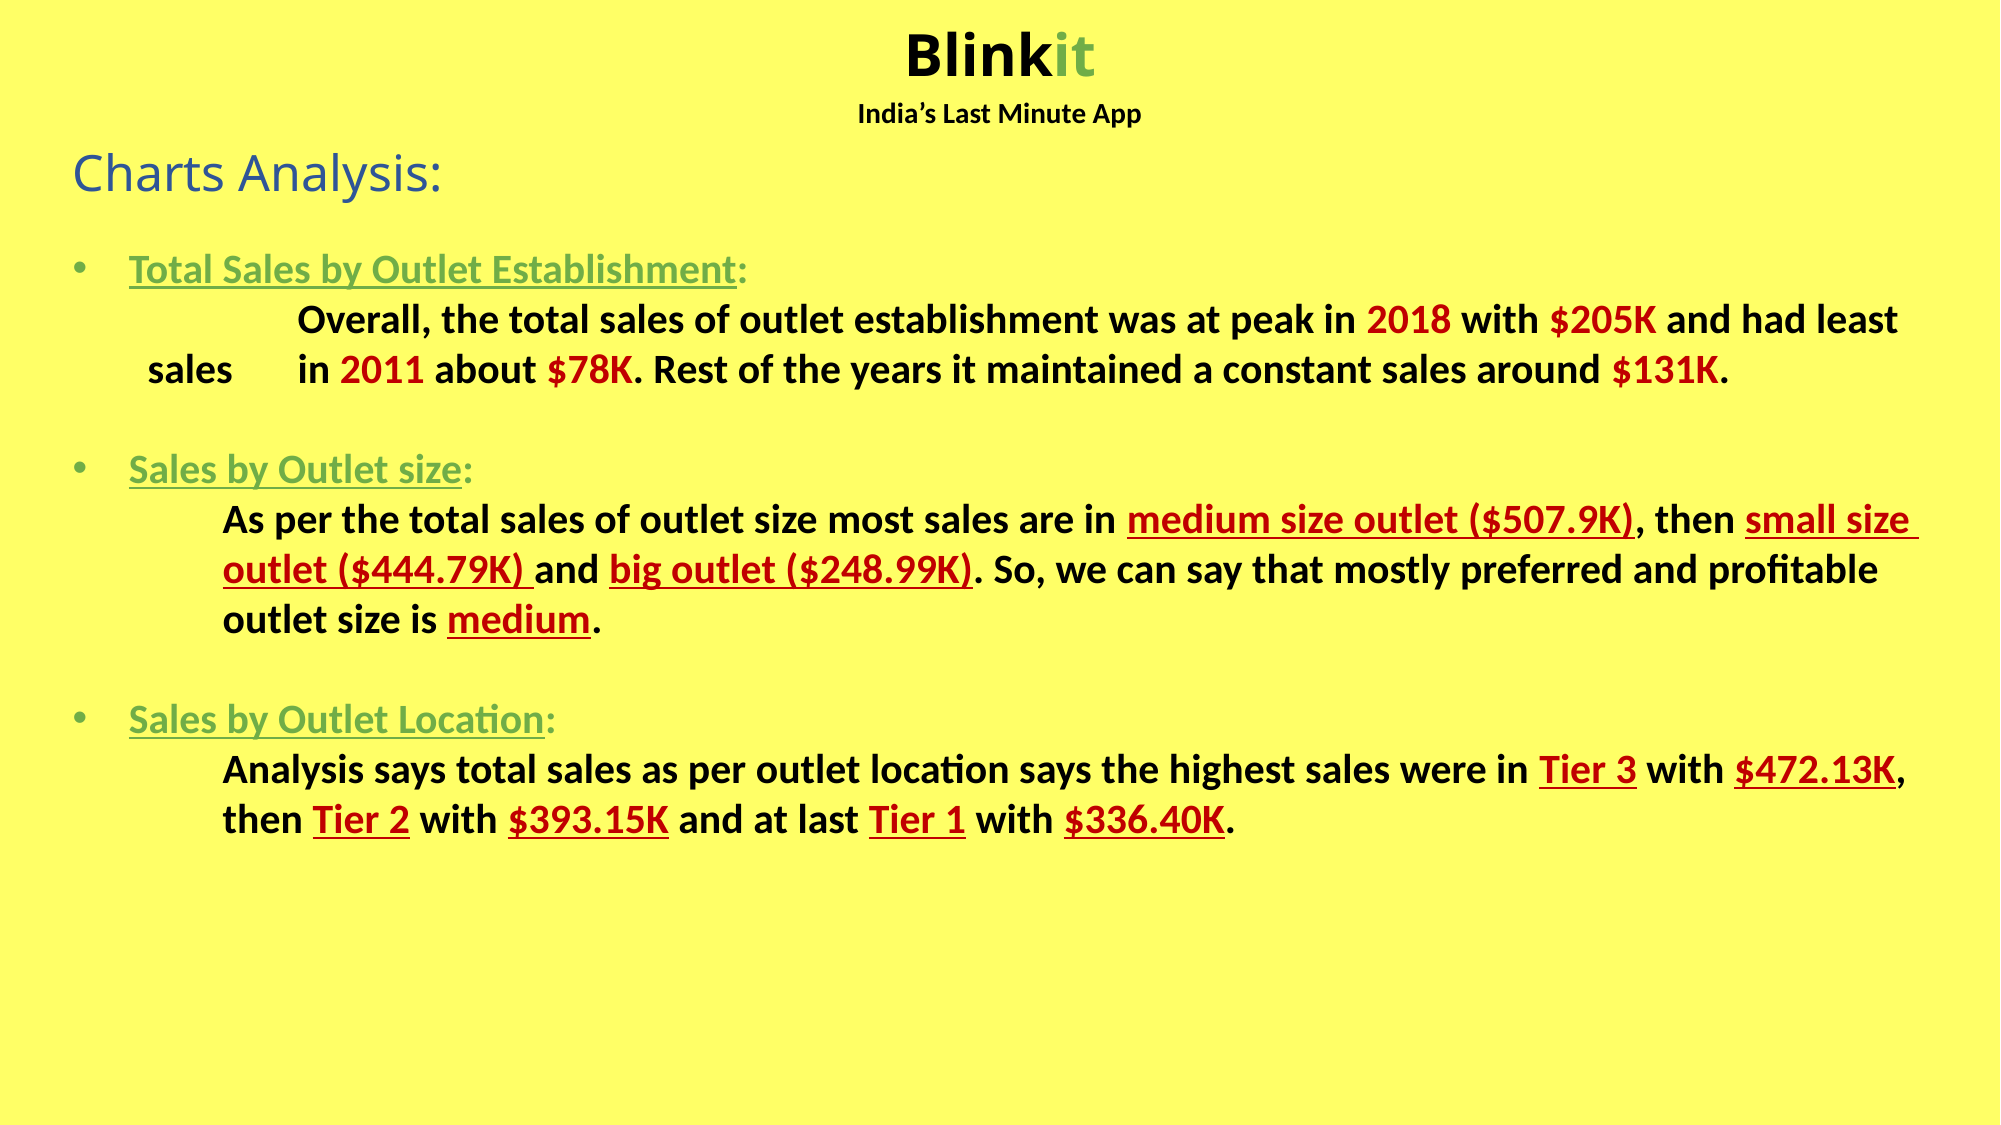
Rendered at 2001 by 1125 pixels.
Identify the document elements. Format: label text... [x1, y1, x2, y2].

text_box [797, 10, 1203, 150]
text_box Total Sales by Outlet Establishment: Overall, the total sales of outlet establishment was at peak in 2018 with $205K and had least sales in 2011 about $78K. Rest of the years it maintained a constant sales around $131K. Sales by Outlet size: As per the total sales of outlet size most sales are in medium size outlet ($507.9K), then small size outlet ($444.79K) and big outlet ($248.99K). So, we can say that mostly preferred and profitable outlet size is medium. Sales by Outlet Location: Analysis says total sales as per outlet location says the highest sales were in Tier 3 with $472.13K, then Tier 2 with $393.15K and at last Tier 1 with $336.40K. [57, 234, 1946, 900]
text_box Charts Analysis: [57, 134, 564, 210]
